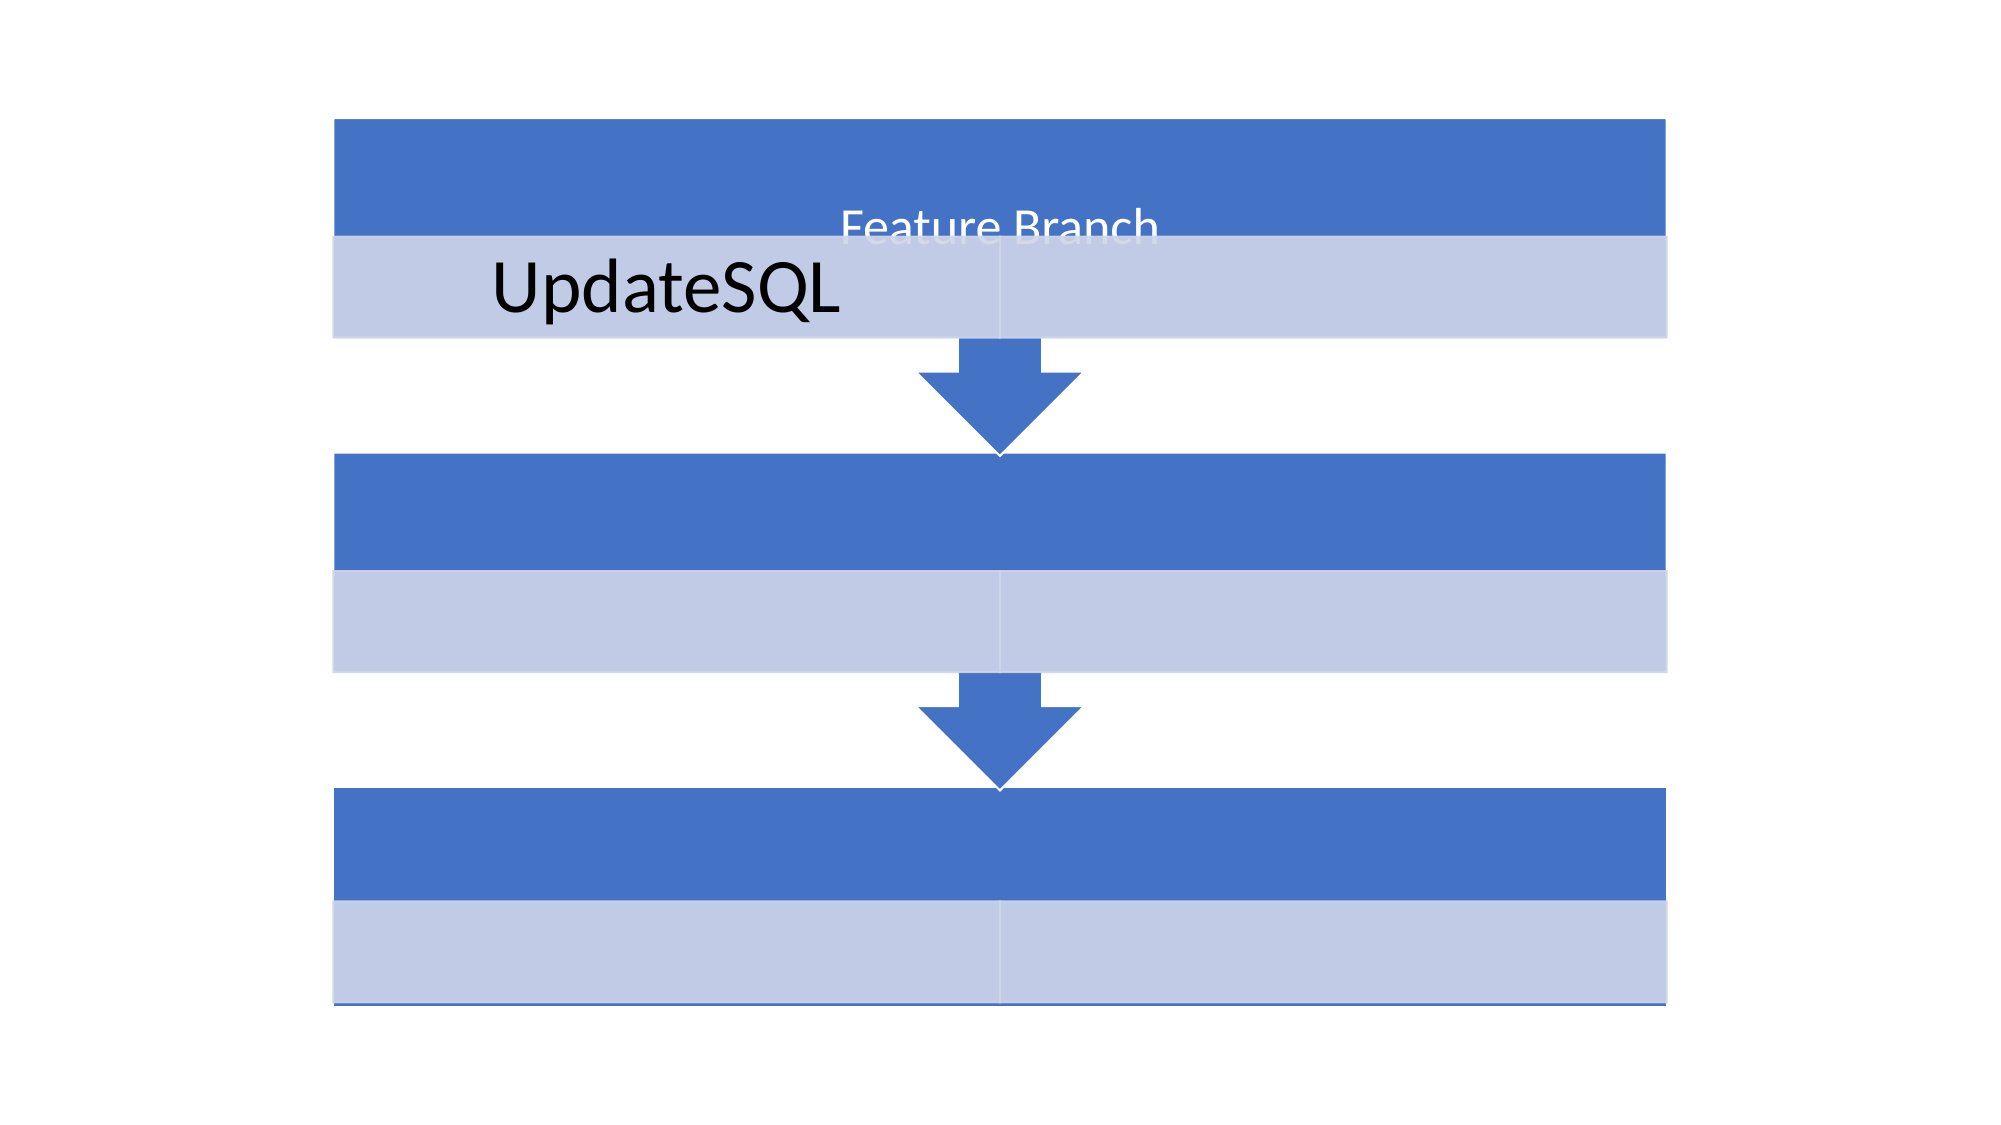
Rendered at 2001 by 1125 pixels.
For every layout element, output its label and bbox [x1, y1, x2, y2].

text_box [333, 117, 1667, 1007]
